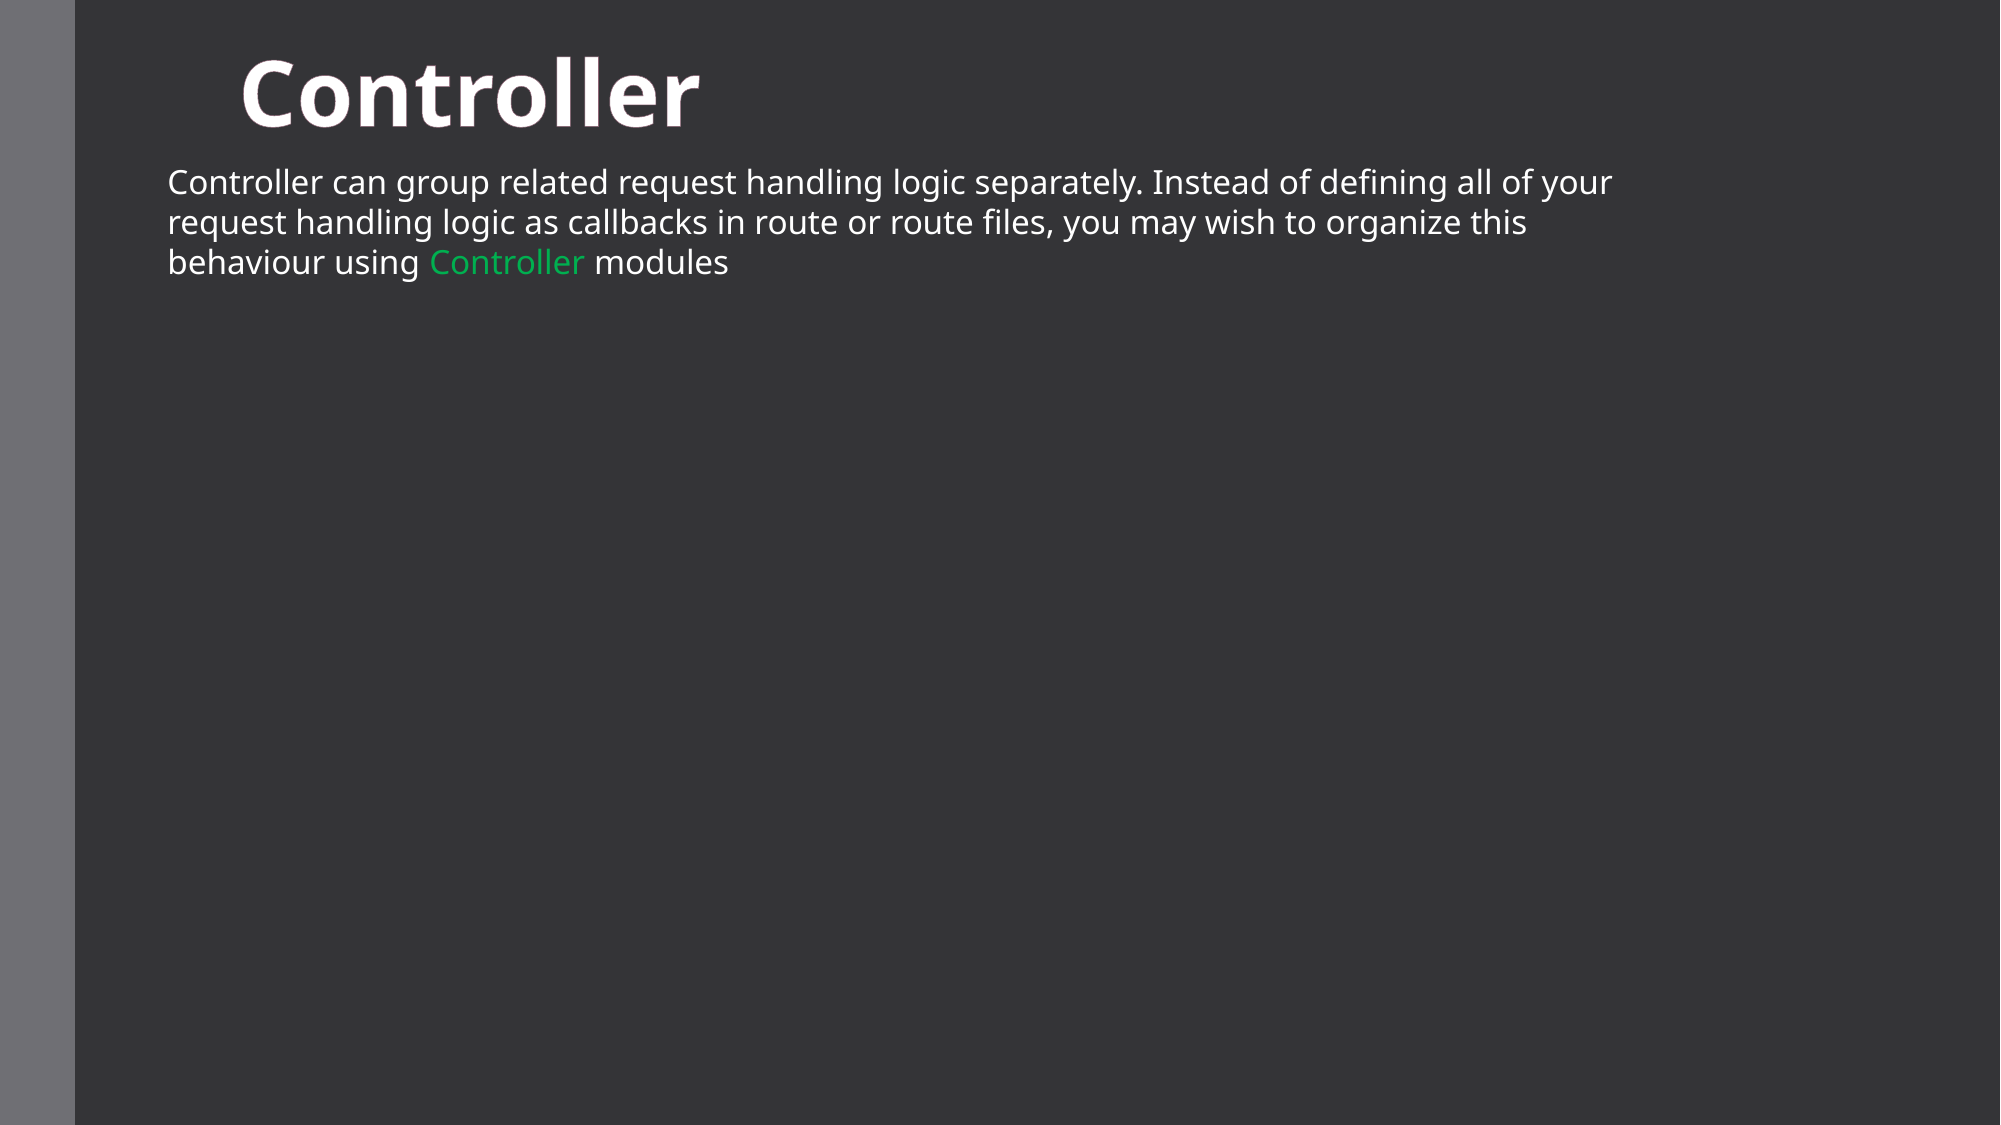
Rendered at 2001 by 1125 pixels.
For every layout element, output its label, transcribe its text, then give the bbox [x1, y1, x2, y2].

text_box Controller can group related request handling logic separately. Instead of defining all of your request handling logic as callbacks in route or route files, you may wish to organize this behaviour using Controller modules [152, 153, 1672, 289]
text_box Controller [104, 27, 835, 153]
